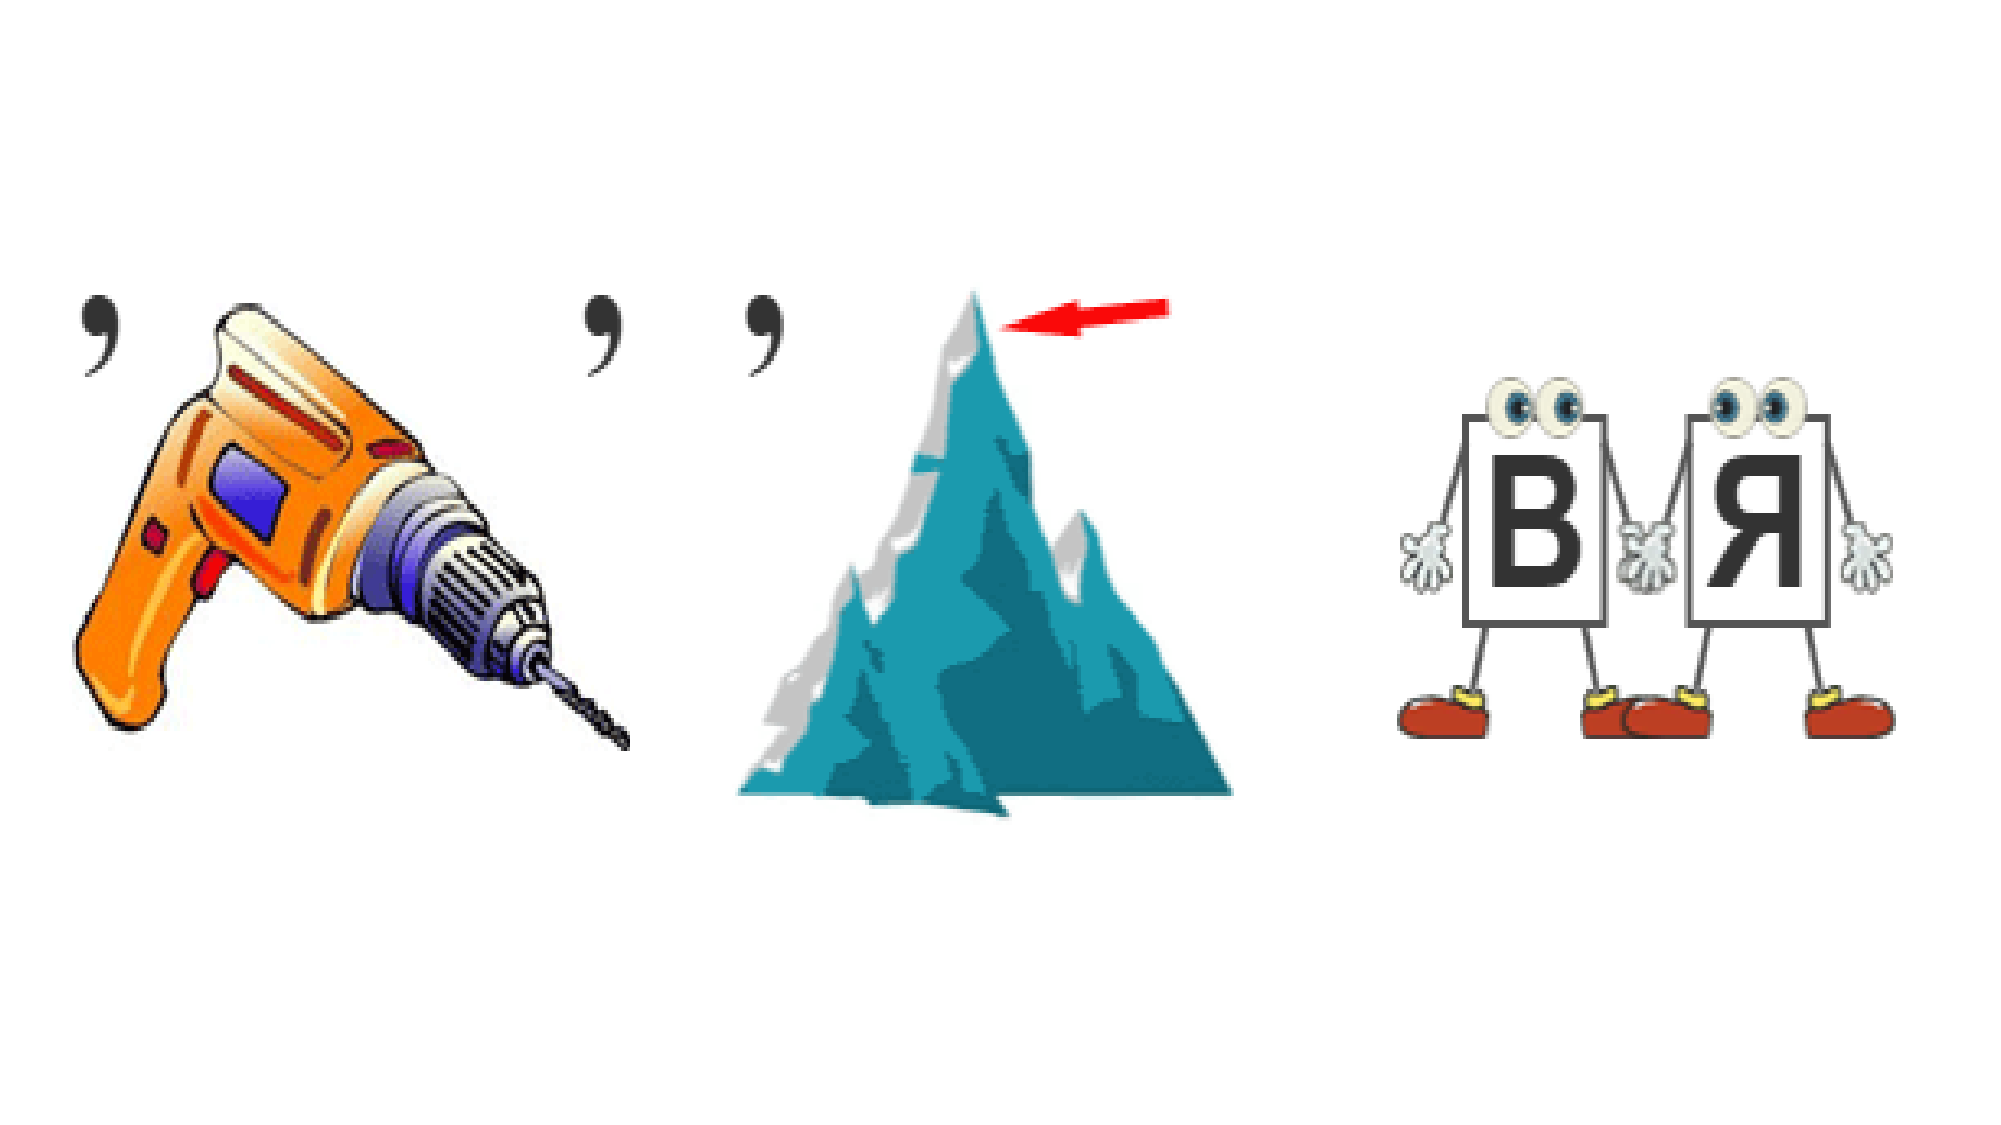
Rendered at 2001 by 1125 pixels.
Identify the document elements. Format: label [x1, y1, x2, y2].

picture [36, 172, 1923, 953]
